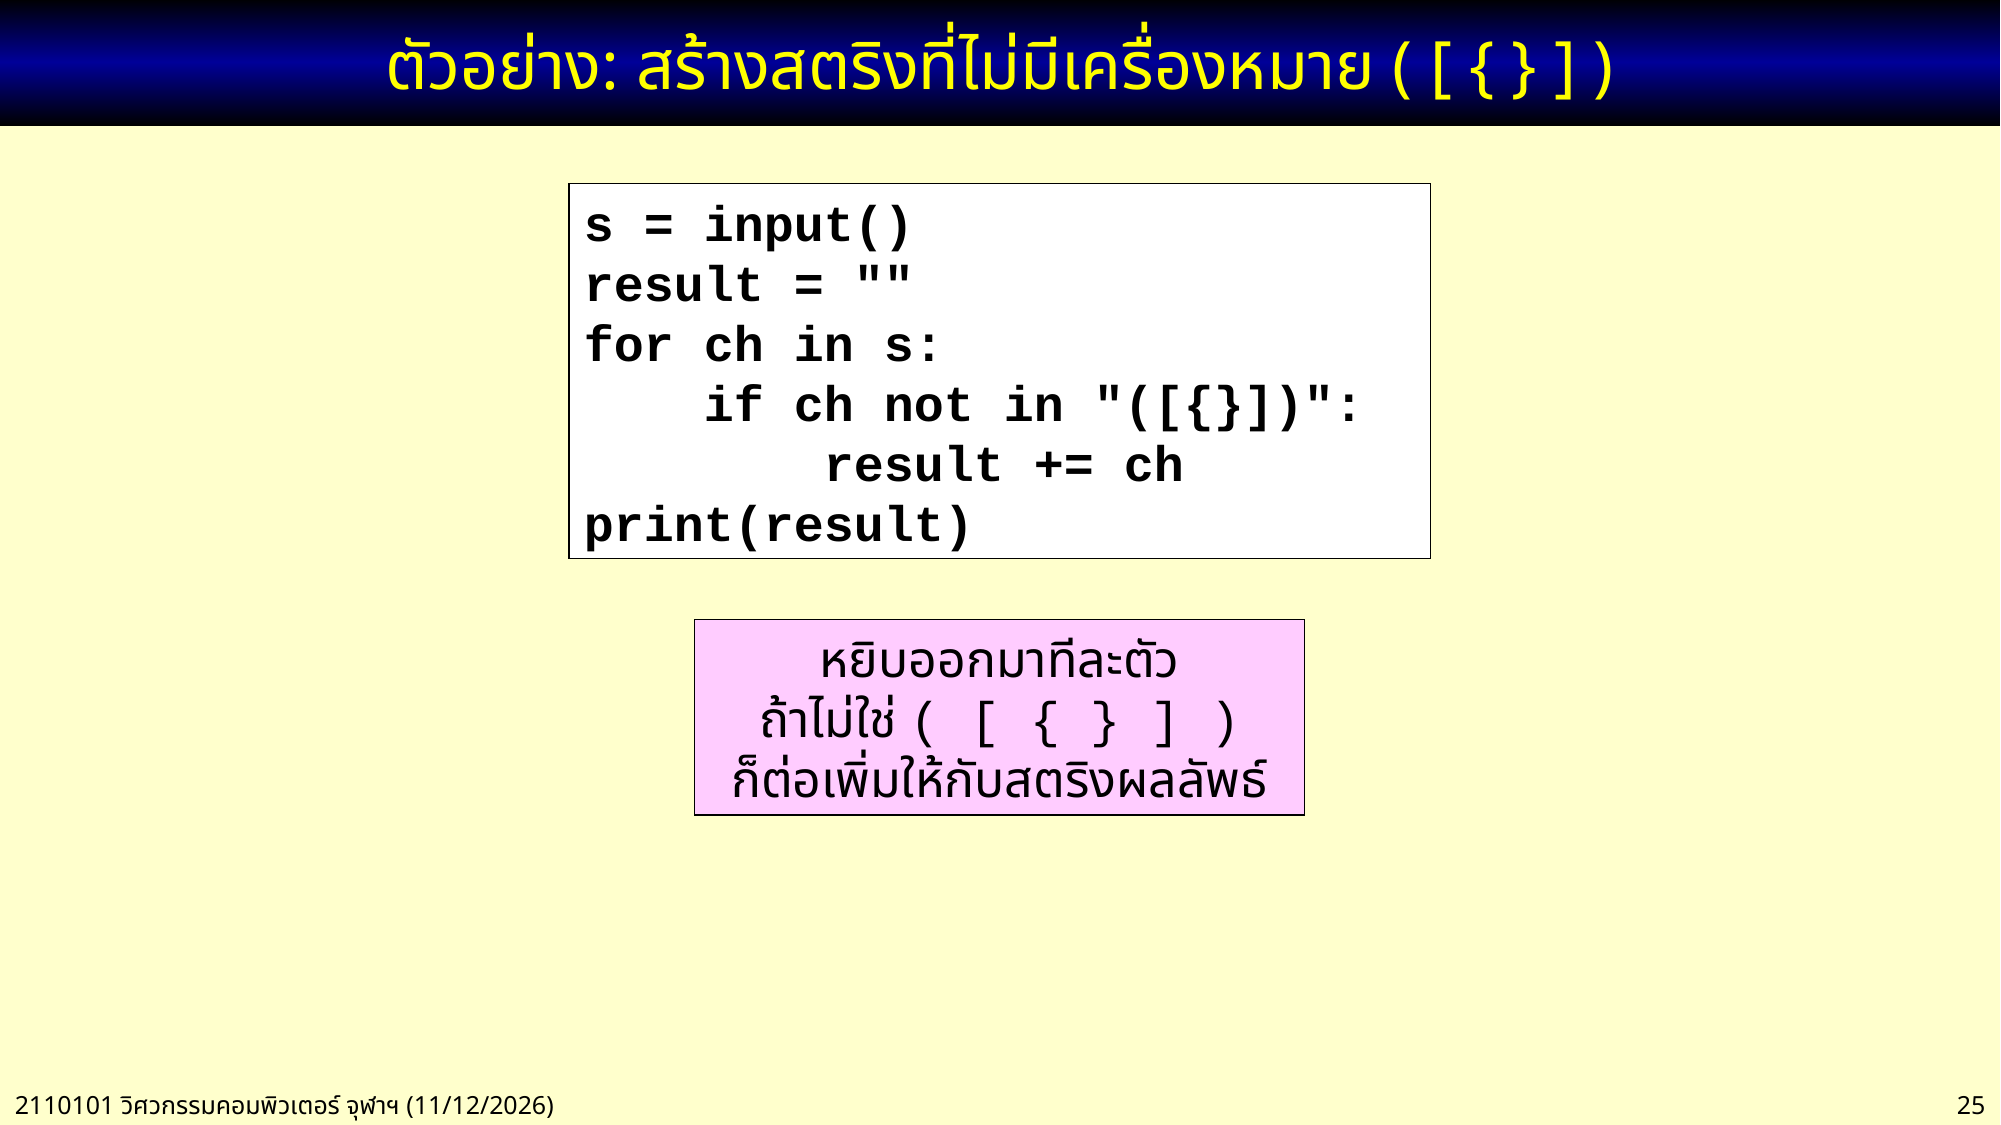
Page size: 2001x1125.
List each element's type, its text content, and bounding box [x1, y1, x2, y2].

title ตัวอย่าง: สร้างสตริงที่ไม่มีเครื่องหมาย ( [ { } ] ) [0, 0, 2000, 126]
text_box s = input() result = "" for ch in s: if ch not in "([{}])": result += ch print(result) [569, 183, 1431, 559]
text_box หยิบออกมาทีละตัว ถ้าไม่ใช่ ( [ { } ] ) ก็ต่อเพิ่มให้กับสตริงผลลัพธ์ [694, 619, 1305, 815]
